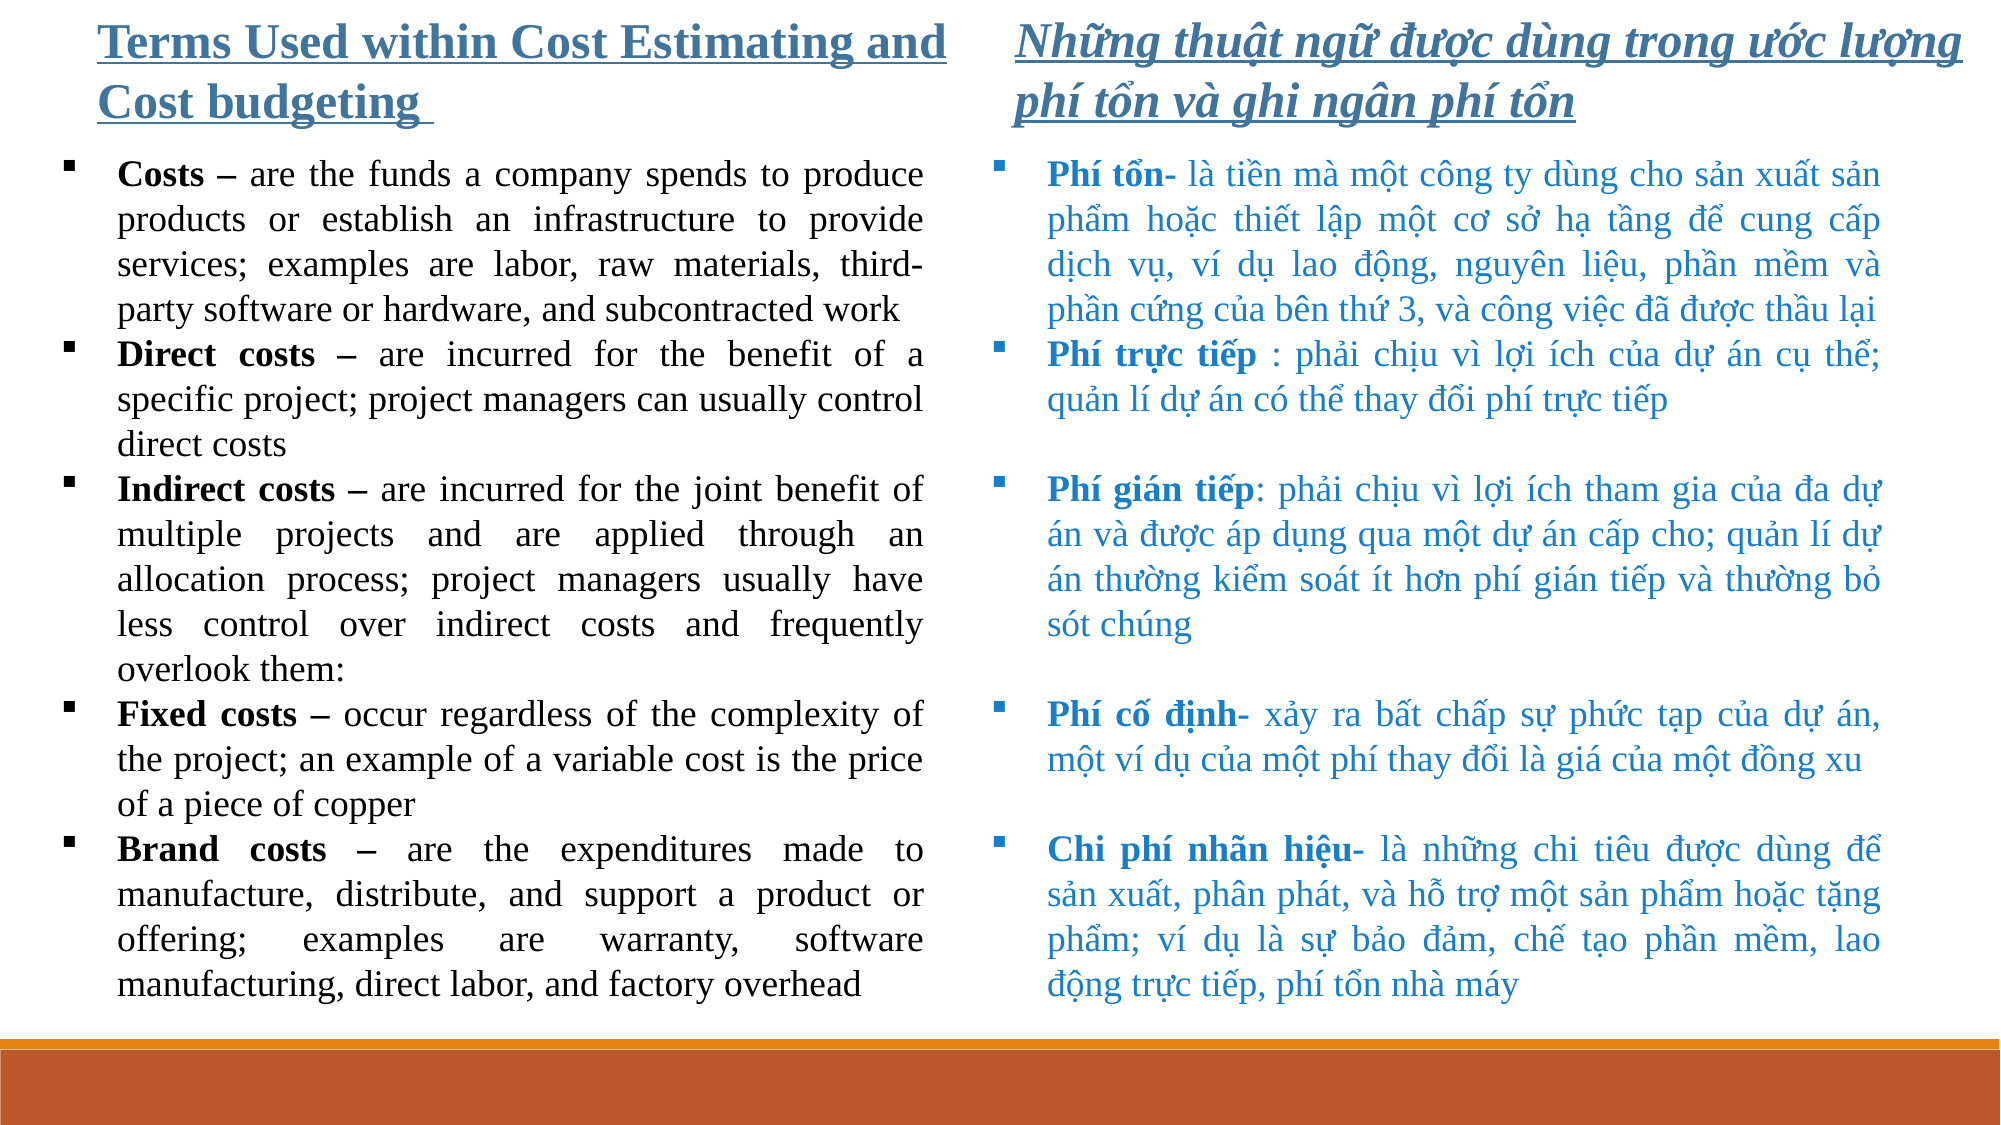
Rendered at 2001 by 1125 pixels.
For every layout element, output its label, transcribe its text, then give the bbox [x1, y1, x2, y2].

text_box Terms Used within Cost Estimating and Cost budgeting [82, 1, 977, 137]
text_box Phí tổn- là tiền mà một công ty dùng cho sản xuất sản phẩm hoặc thiết lập một cơ sở hạ tầng để cung cấp dịch vụ, ví dụ lao động, nguyên liệu, phần mềm và phần cứng của bên thứ 3, và công việc đã được thầu lại Phí trực tiếp : phải chịu vì lợi ích của dự án cụ thể; quản lí dự án có thể thay đổi phí trực tiếp Phí gián tiếp: phải chịu vì lợi ích tham gia của đa dự án và được áp dụng qua một dự án cấp cho; quản lí dự án thường kiểm soát ít hơn phí gián tiếp và thường bỏ sót chúng Phí cố định- xảy ra bất chấp sự phức tạp của dự án, một ví dụ của một phí thay đổi là giá của một đồng xu Chi phí nhãn hiệu- là những chi tiêu được dùng để sản xuất, phân phát, và hỗ trợ một sản phẩm hoặc tặng phẩm; ví dụ là sự bảo đảm, chế tạo phần mềm, lao động trực tiếp, phí tổn nhà máy [976, 141, 1897, 1011]
text_box Những thuật ngữ được dùng trong ước lượng phí tổn và ghi ngân phí tổn [999, 0, 2000, 135]
text_box Costs – are the funds a company spends to produce products or establish an infrastructure to provide services; examples are labor, raw materials, third-party software or hardware, and subcontracted work Direct costs – are incurred for the benefit of a specific project; project managers can usually control direct costs Indirect costs – are incurred for the joint benefit of multiple projects and are applied through an allocation process; project managers usually have less control over indirect costs and frequently overlook them: Fixed costs – occur regardless of the complexity of the project; an example of a variable cost is the price of a piece of copper Brand costs – are the expenditures made to manufacture, distribute, and support a product or offering; examples are warranty, software manufacturing, direct labor, and factory overhead [46, 141, 940, 1011]
